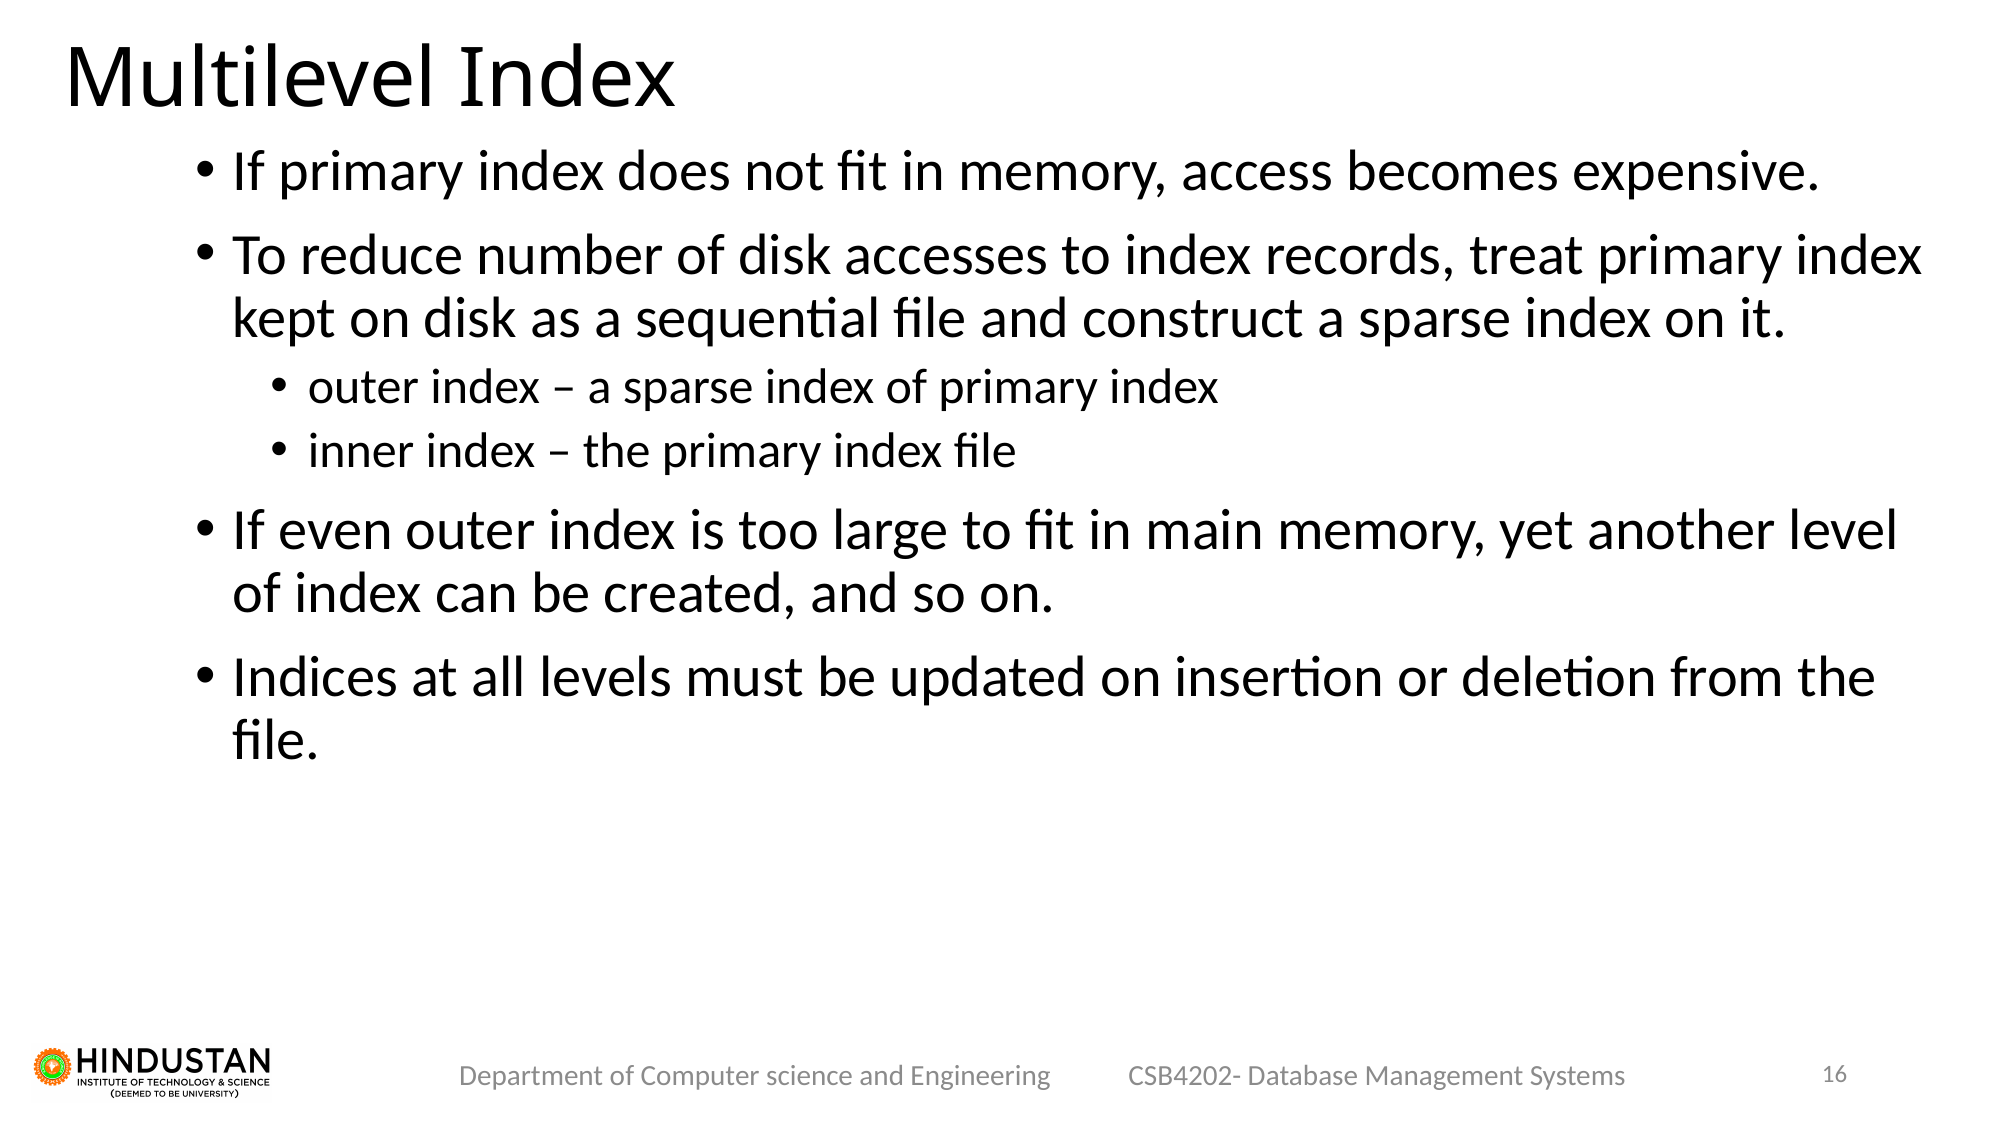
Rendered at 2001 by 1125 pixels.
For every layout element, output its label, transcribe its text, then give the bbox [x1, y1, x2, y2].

footer Department of Computer science and Engineering CSB4202- Database Management Systems [339, 1043, 1747, 1104]
list If primary index does not fit in memory, access becomes expensive. To reduce number of disk accesses to index records, treat primary index kept on disk as a sequential file and construct a sparse index on it. outer index – a sparse index of primary index inner index – the primary index file If even outer index is too large to fit in main memory, yet another level of index can be created, and so on. Indices at all levels must be updated on insertion or deletion from the file. [180, 132, 1963, 847]
slide_number 16 [1412, 1042, 1863, 1103]
title Multilevel Index [48, 27, 1774, 132]
picture [31, 1043, 272, 1103]
